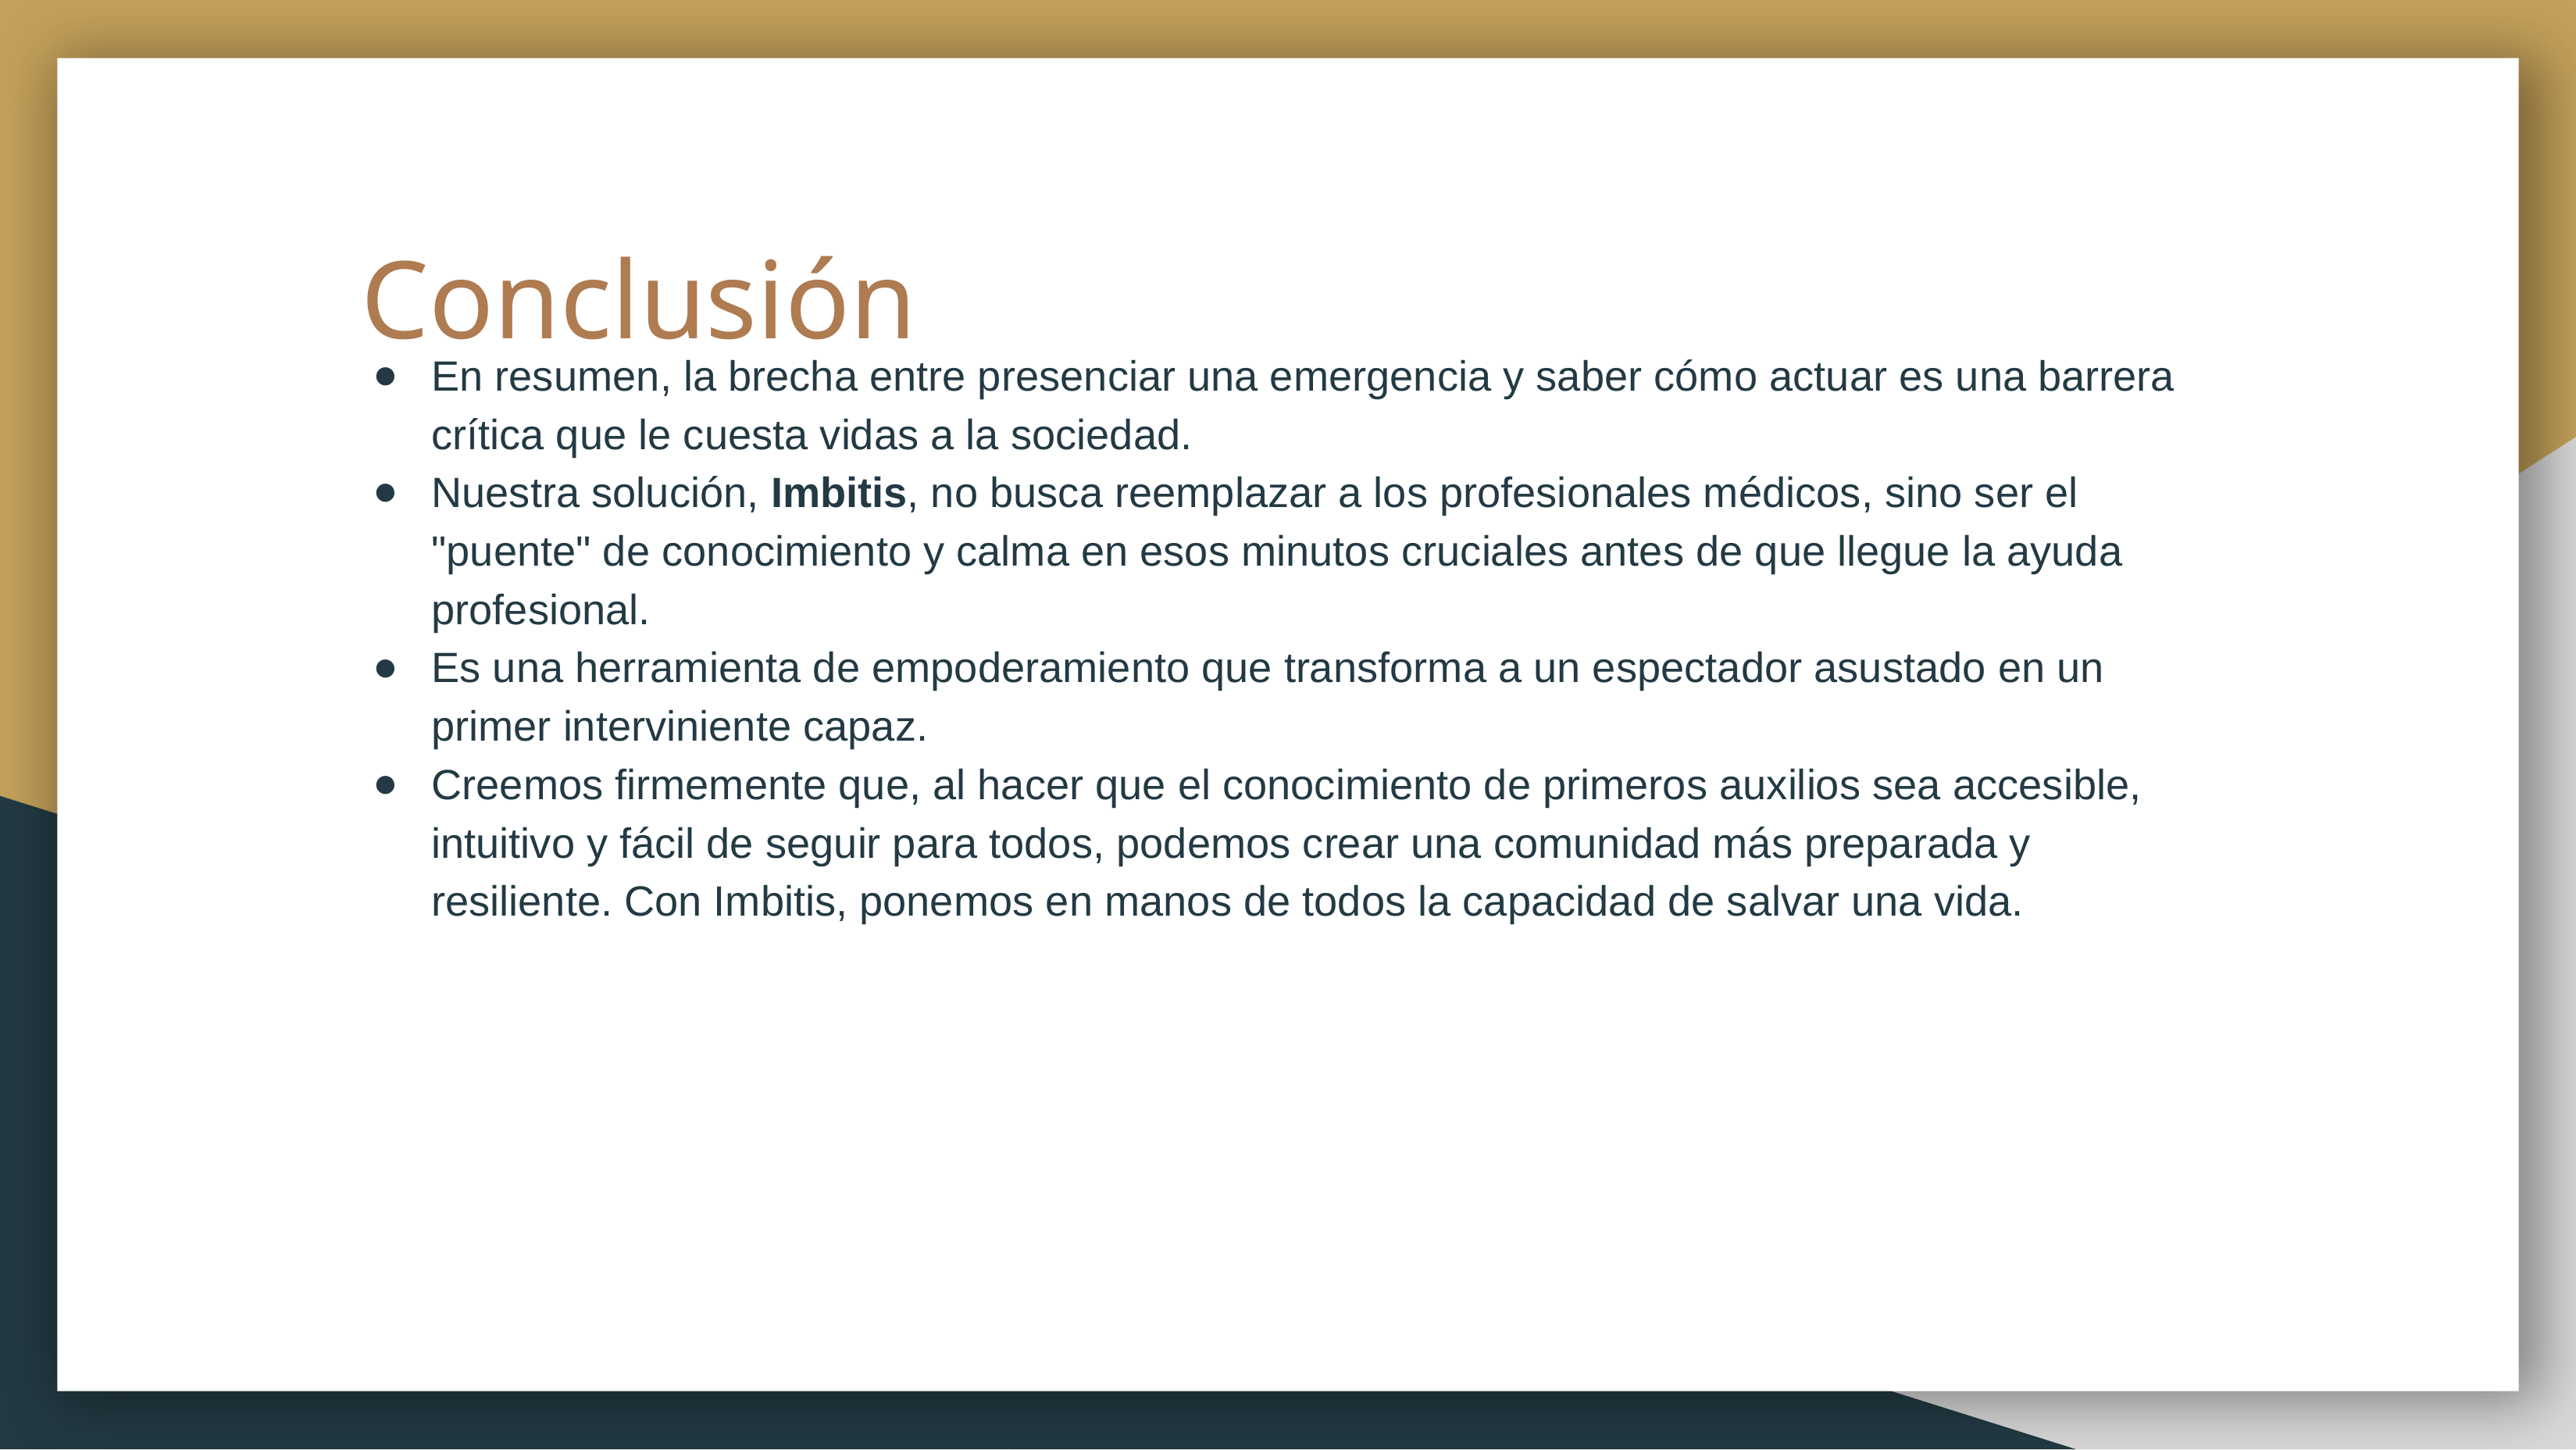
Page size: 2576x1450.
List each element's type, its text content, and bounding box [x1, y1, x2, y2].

title Conclusión [361, 231, 1407, 319]
text_box En resumen, la brecha entre presenciar una emergencia y saber cómo actuar es una barrera crítica que le cuesta vidas a la sociedad. Nuestra solución, Imbitis, no busca reemplazar a los profesionales médicos, sino ser el "puente" de conocimiento y calma en esos minutos cruciales antes de que llegue la ayuda profesional. Es una herramienta de empoderamiento que transforma a un espectador asustado en un primer interviniente capaz. Creemos firmemente que, al hacer que el conocimiento de primeros auxilios sea accesible, intuitivo y fácil de seguir para todos, podemos crear una comunidad más preparada y resiliente. Con Imbitis, ponemos en manos de todos la capacidad de salvar una vida. [361, 329, 2215, 1120]
text_box [170, 319, 2360, 1226]
